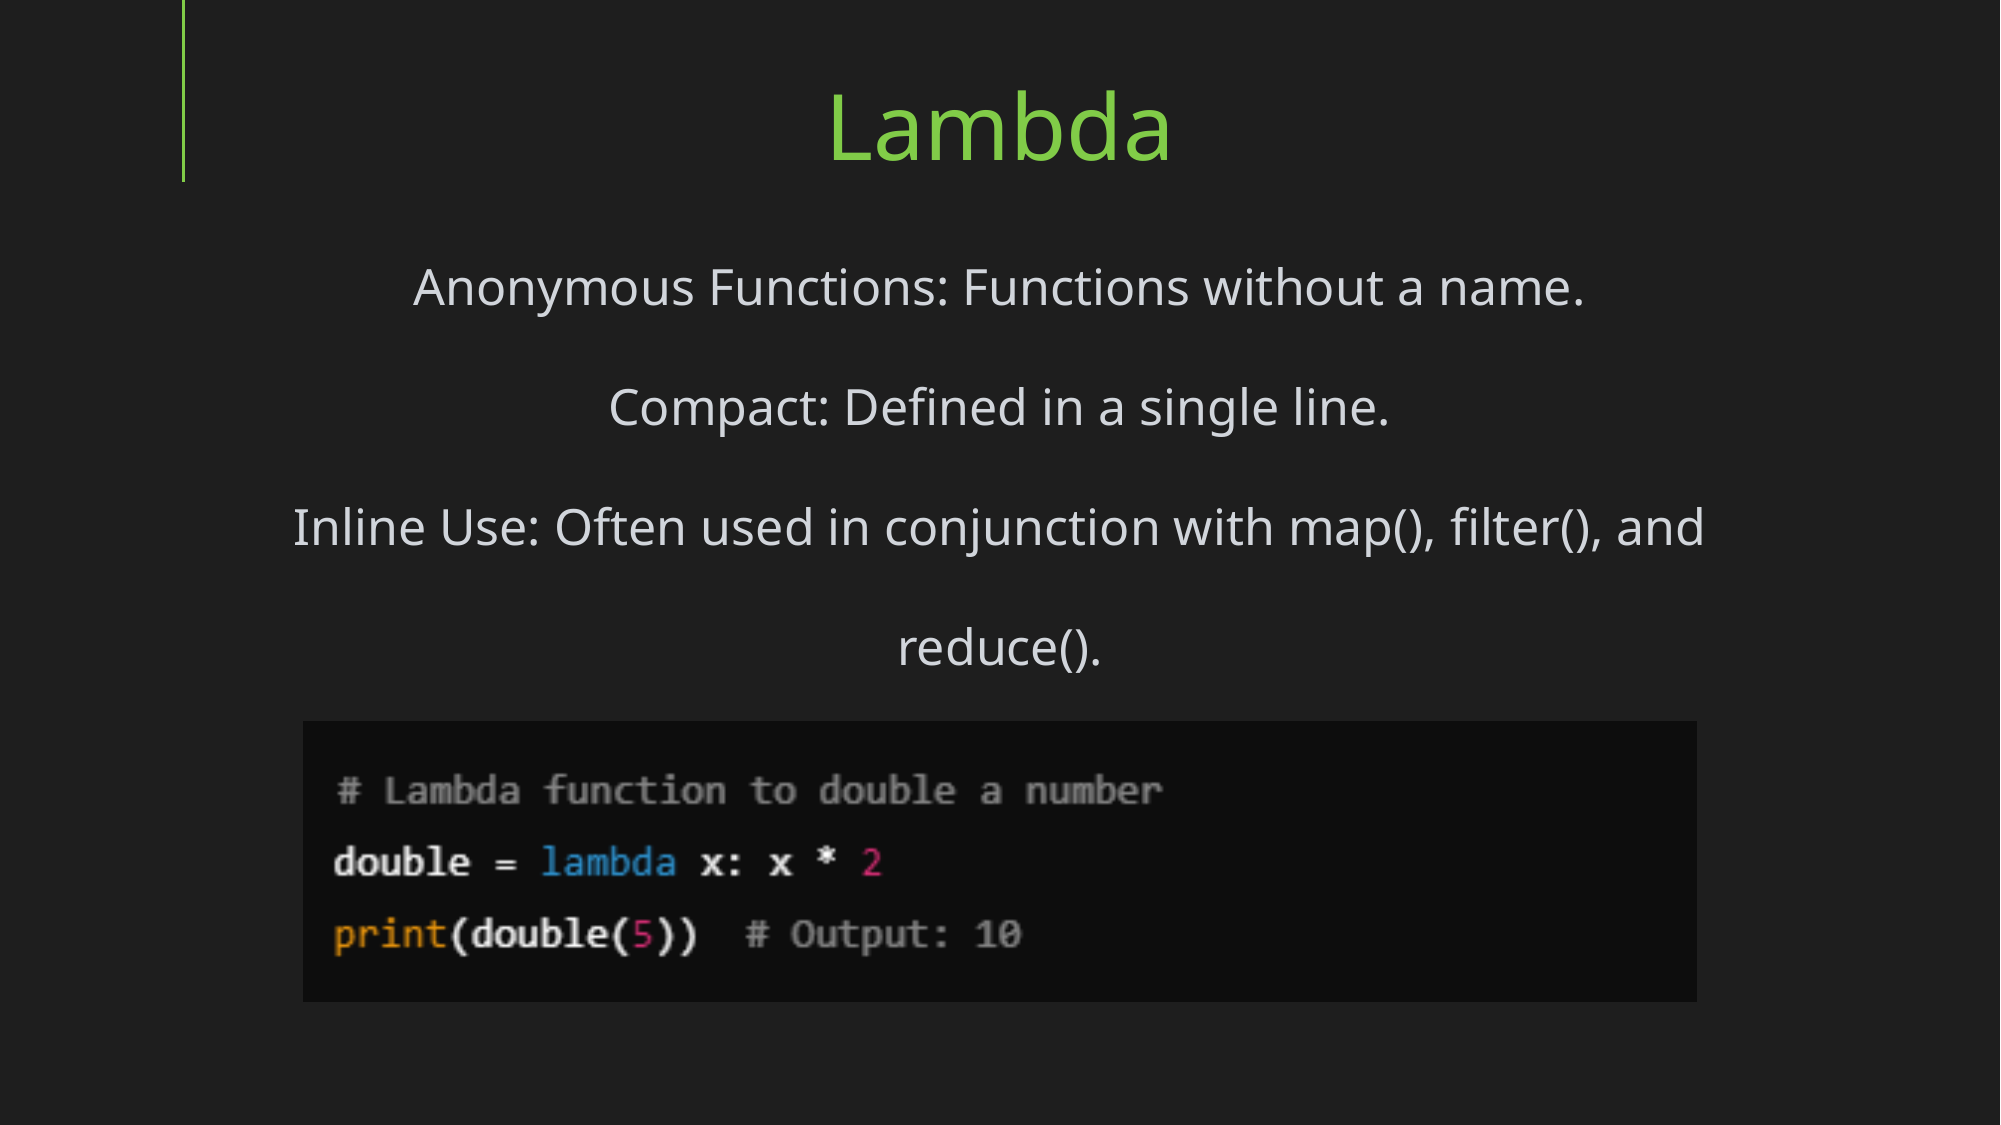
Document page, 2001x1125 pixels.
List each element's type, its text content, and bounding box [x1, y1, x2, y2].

picture [303, 721, 1697, 1002]
text_box Anonymous Functions: Functions without a name. Compact: Defined in a single line. Inline Use: Often used in conjunction with map(), filter(), and reduce(). [199, 187, 1801, 683]
text_box Lambda [84, 61, 1916, 187]
